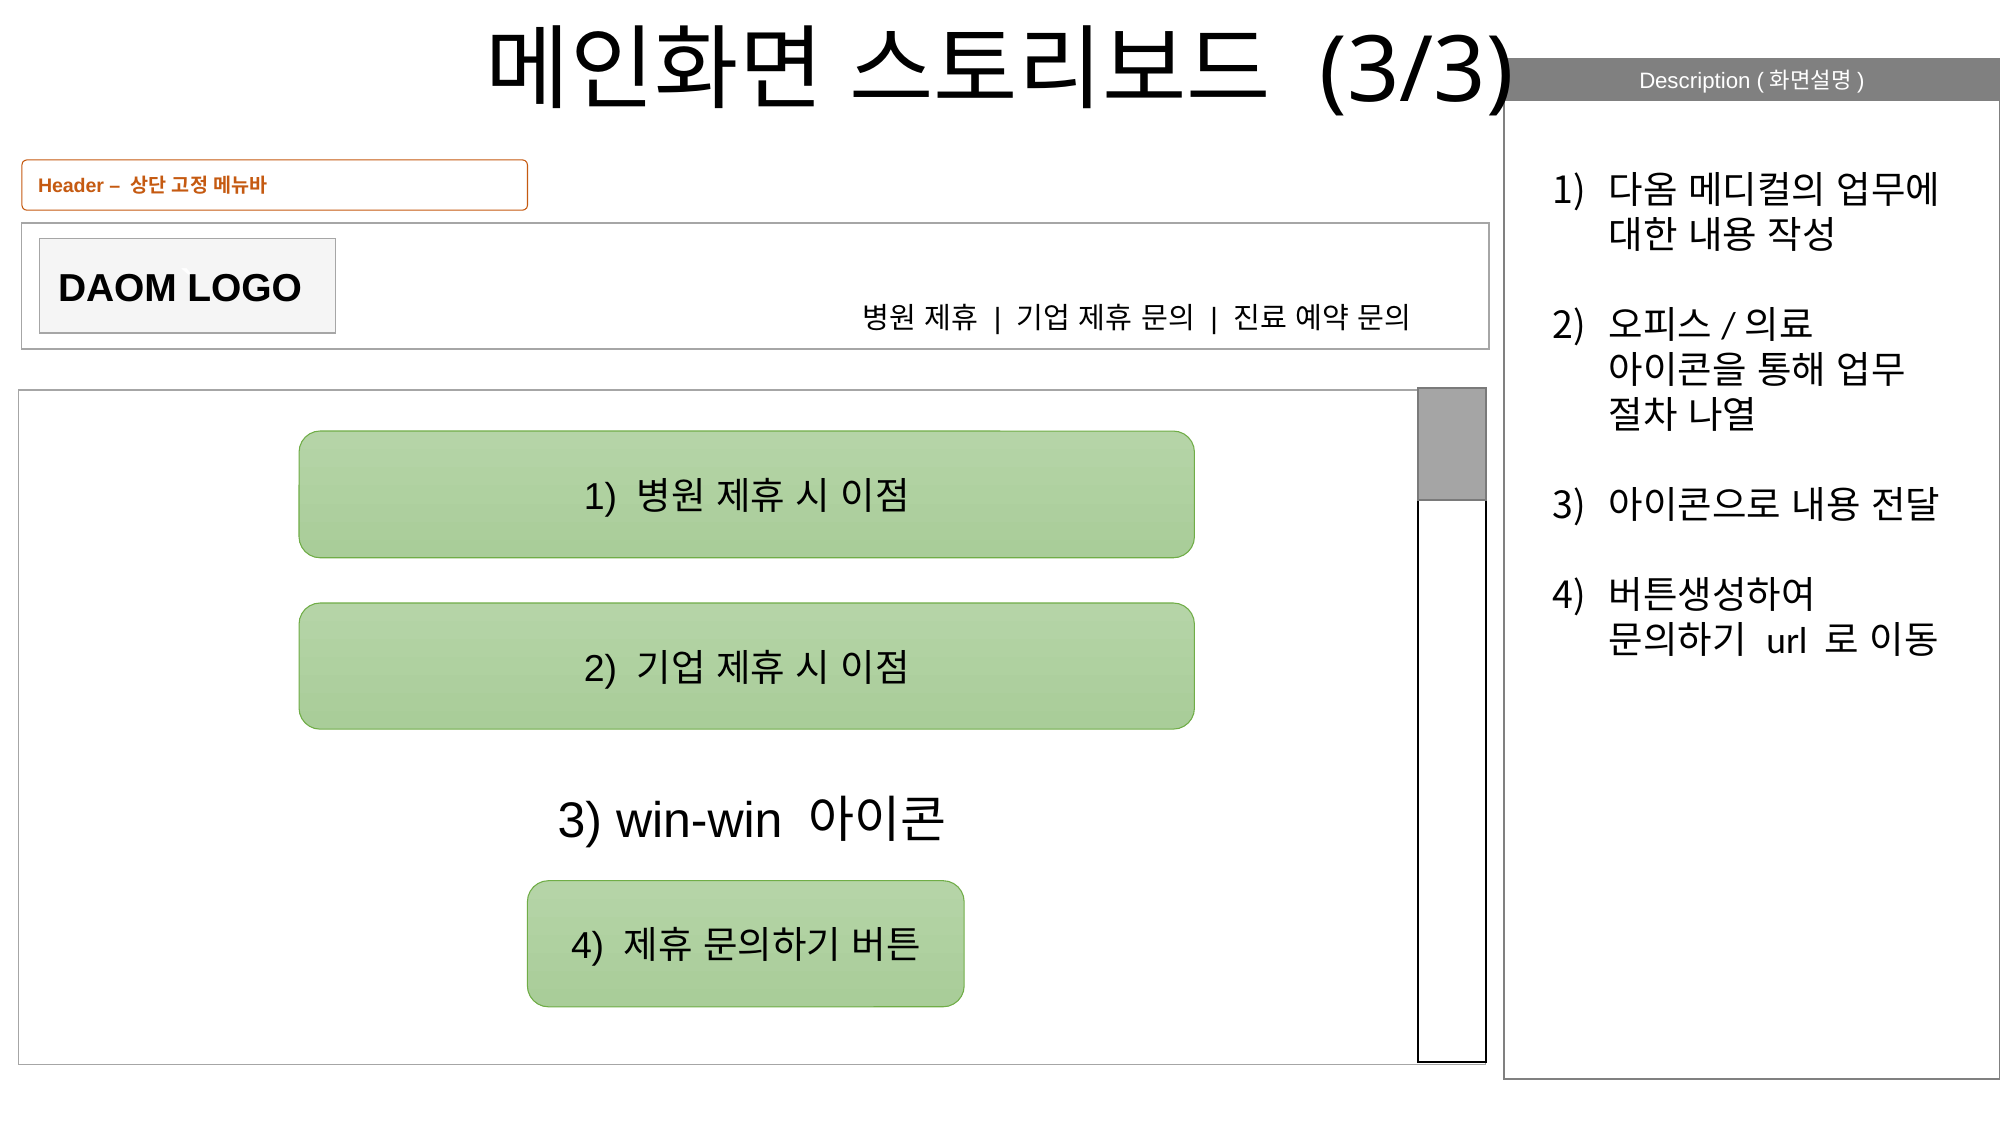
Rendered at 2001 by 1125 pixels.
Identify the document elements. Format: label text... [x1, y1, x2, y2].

text_box DAOM LOGO [43, 254, 317, 317]
text_box [1504, 141, 2000, 1080]
text_box 3) win-win 아이콘 [17, 389, 1487, 1066]
text_box 병원 제휴 | 기업 제휴 문의 | 진료 예약 문의 [847, 291, 1435, 342]
text_box 4) 제휴 문의하기 버튼 [526, 880, 965, 1008]
text_box 1) 병원 제휴 시 이점 [298, 430, 1195, 559]
text_box [1417, 501, 1487, 1063]
text_box 다옴 메디컬의 업무에 대한 내용 작성 오피스/의료 아이콘을 통해 업무 절차 나열 아이콘으로 내용 전달 버튼생성하여 문의하기 url 로 이동 [1537, 141, 1967, 669]
text_box ` [38, 238, 337, 334]
text_box [1417, 387, 1487, 501]
text_box 메인화면 스토리보드 (3/3) [0, 3, 2000, 141]
text_box 2) 기업 제휴 시 이점 [298, 602, 1195, 730]
text_box ` [21, 222, 1490, 350]
text_box Header – 상단 고정 메뉴바 [20, 158, 529, 212]
